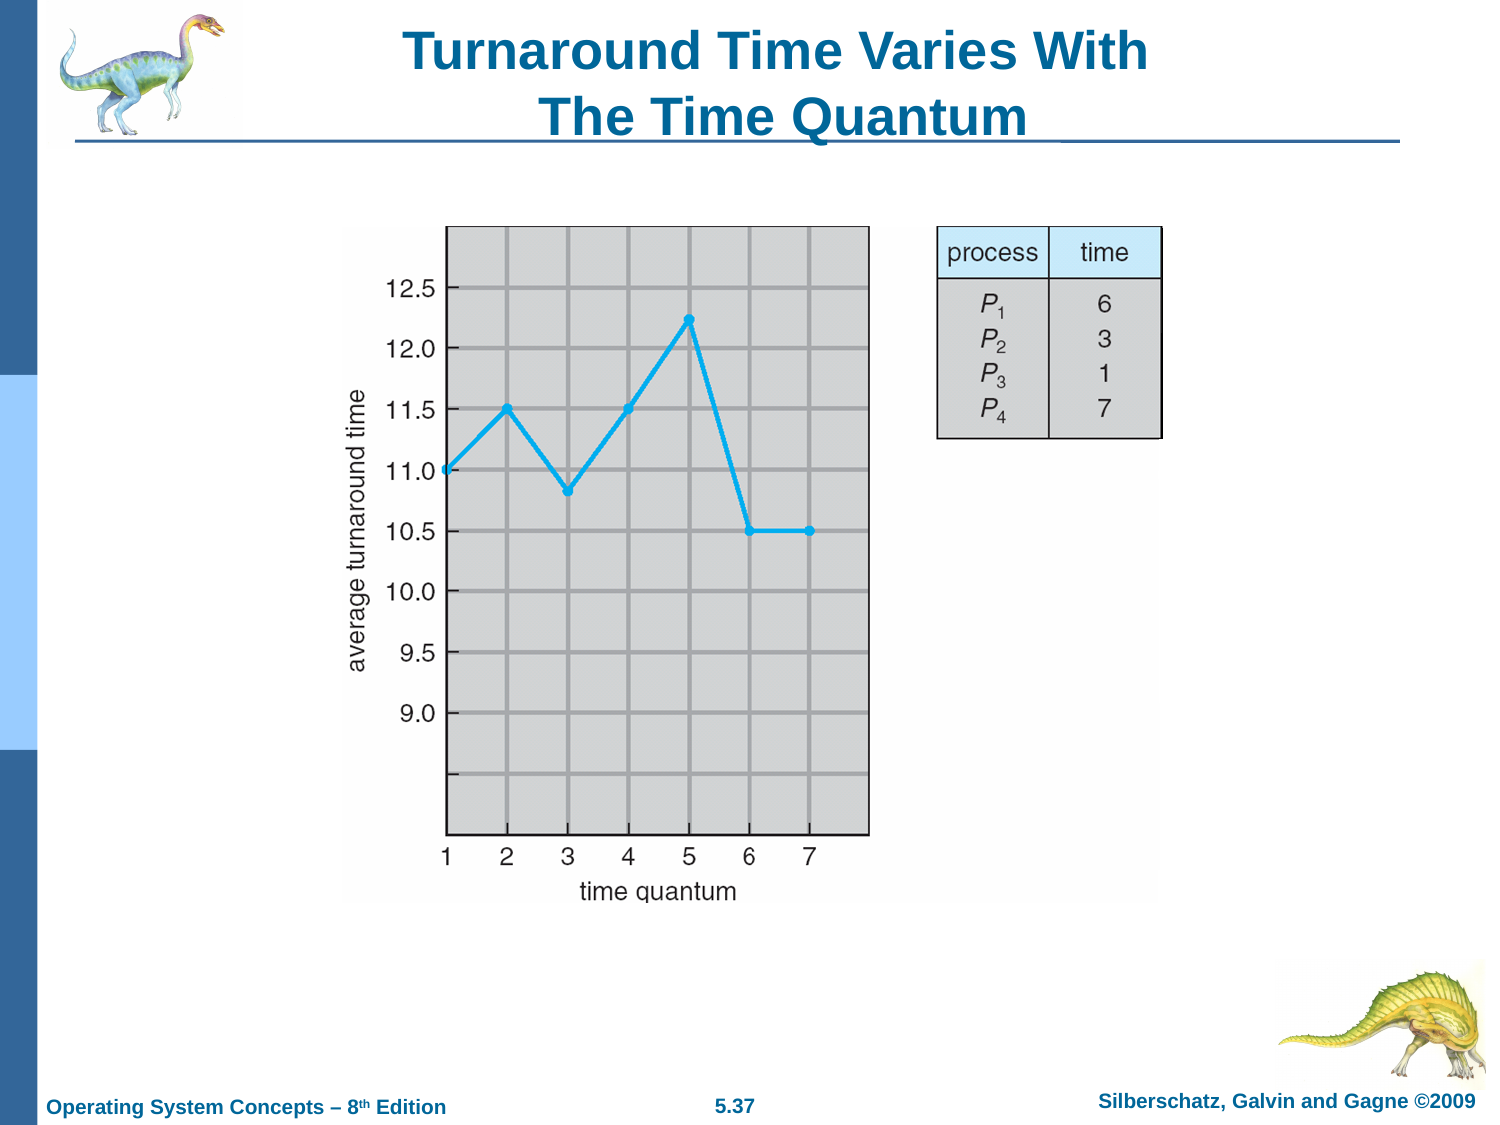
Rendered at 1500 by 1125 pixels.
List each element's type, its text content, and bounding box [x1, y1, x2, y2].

picture [1275, 959, 1486, 1090]
title Turnaround Time Varies With The Time Quantum [84, 78, 1485, 154]
picture [46, 0, 243, 149]
picture [341, 225, 1164, 903]
